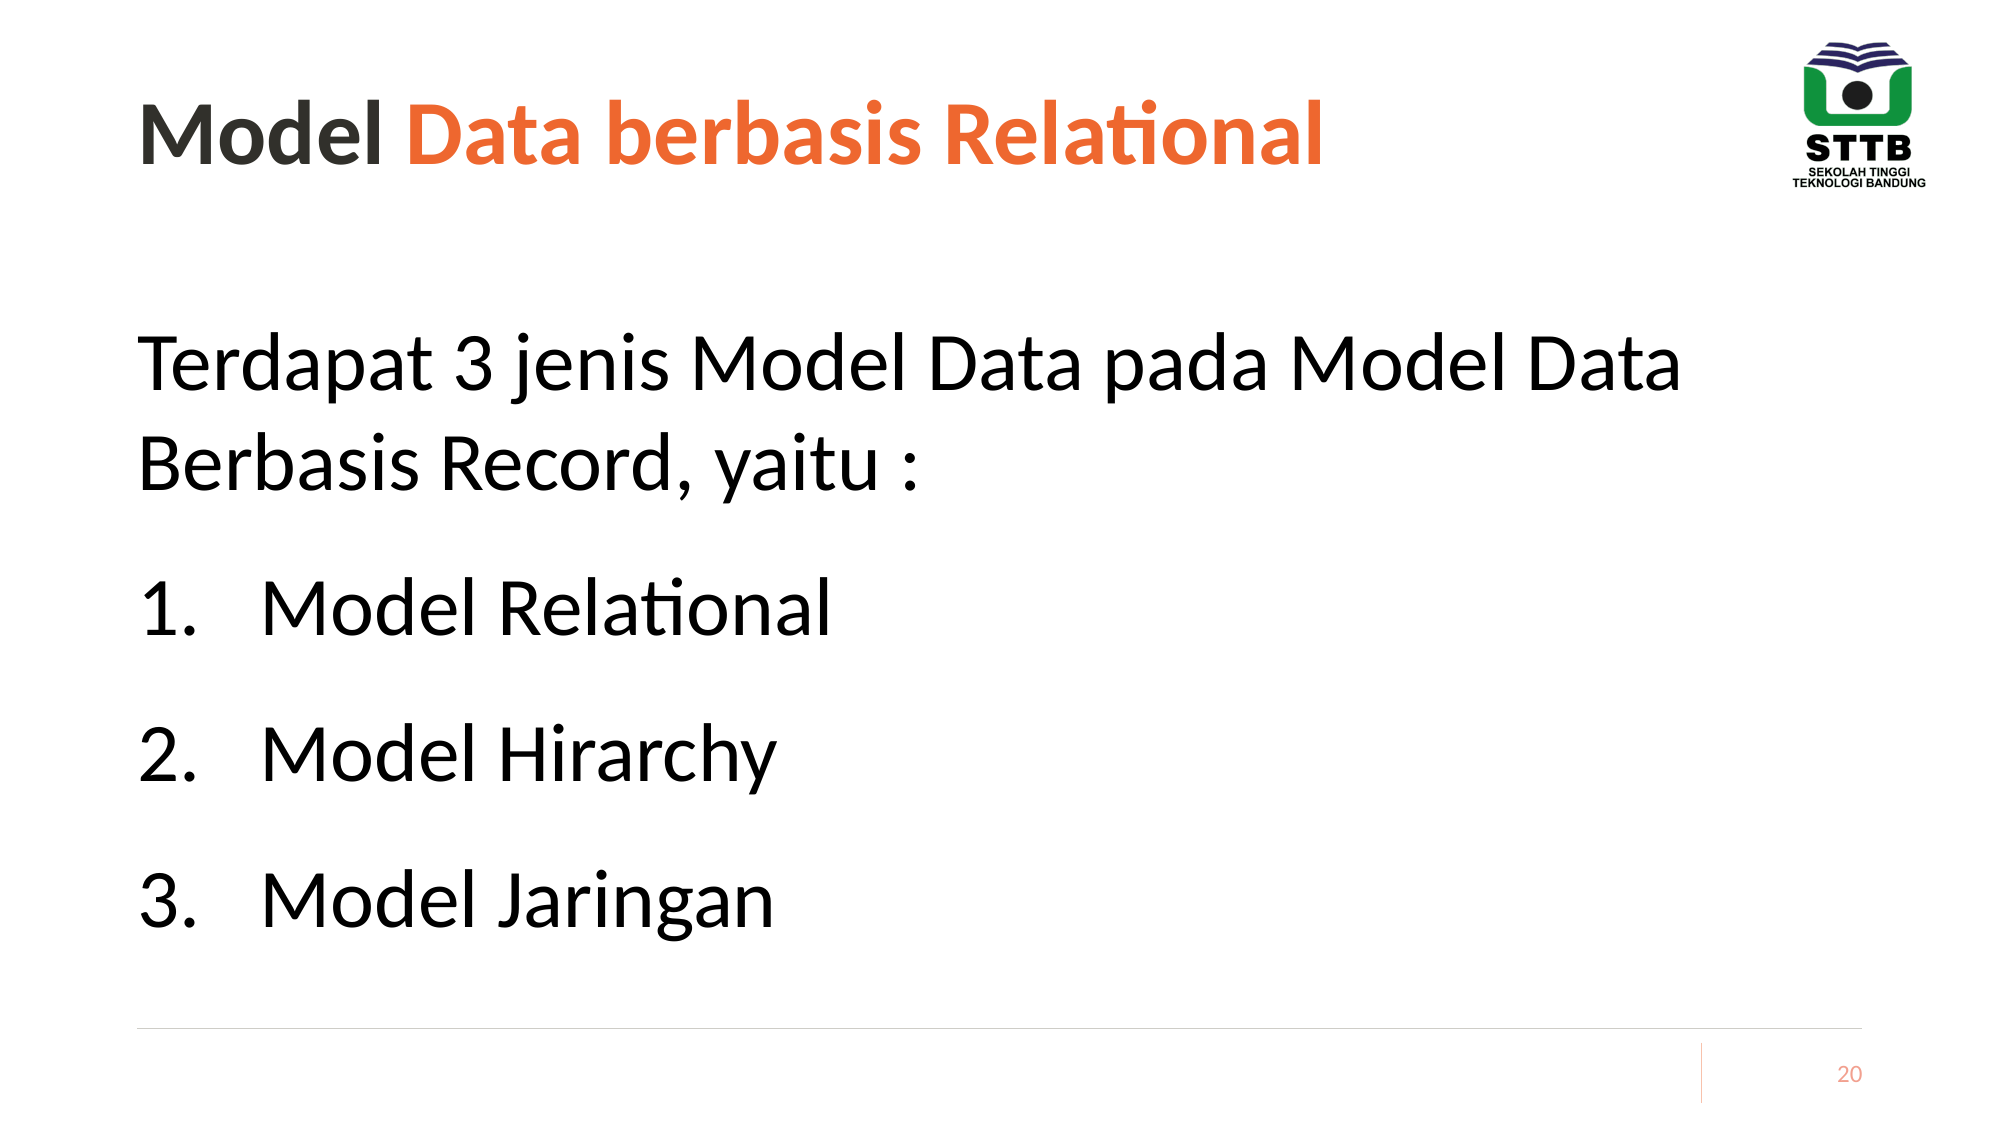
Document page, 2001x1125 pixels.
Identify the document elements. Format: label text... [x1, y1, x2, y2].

list Terdapat 3 jenis Model Data pada Model Data Berbasis Record, yaitu : Model Relational Model Hirarchy Model Jaringan [137, 299, 1863, 1014]
picture [1783, 40, 1933, 190]
title Model Data berbasis Relational [137, 26, 1709, 244]
slide_number 20 [1720, 1042, 1863, 1103]
